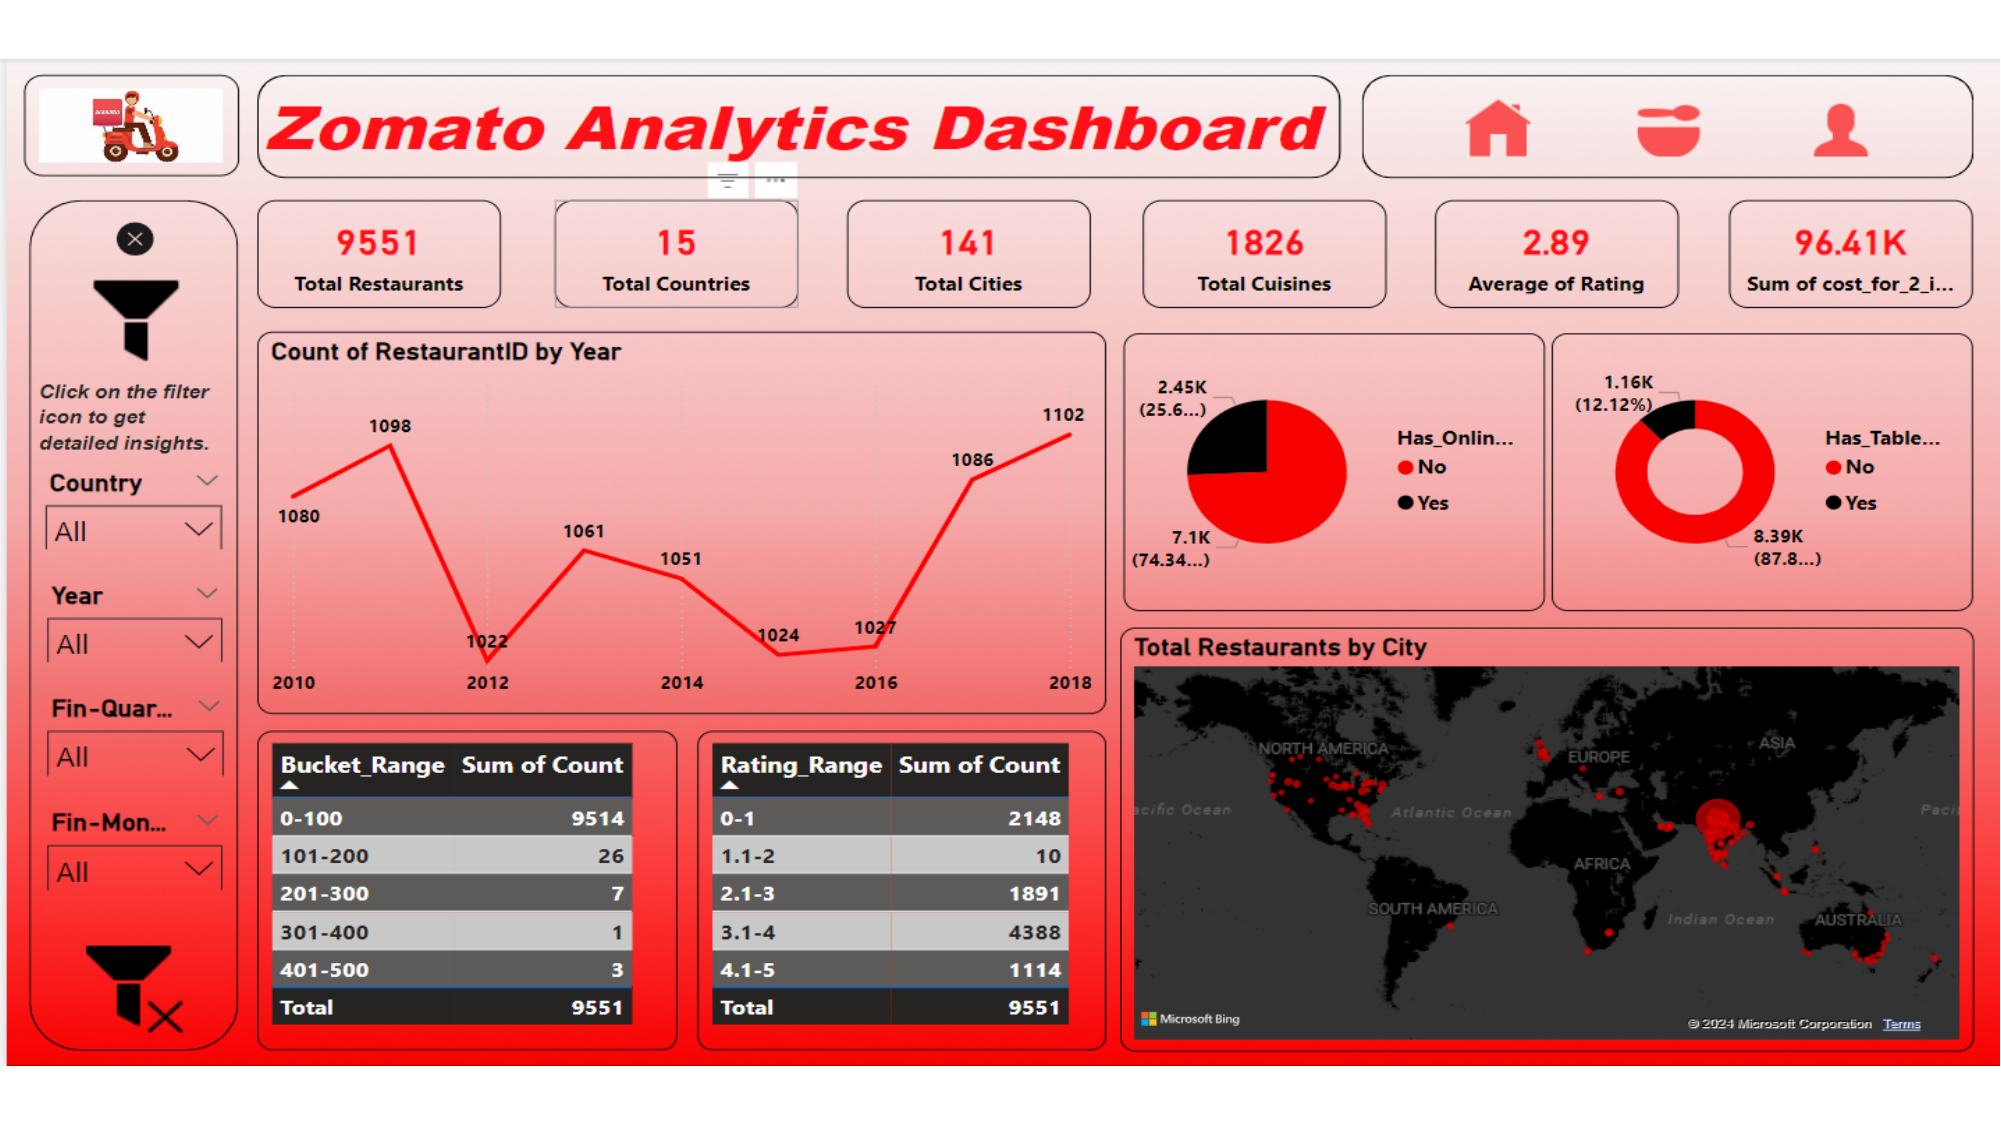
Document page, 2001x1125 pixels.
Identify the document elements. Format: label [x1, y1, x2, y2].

list [0, 59, 2000, 1066]
